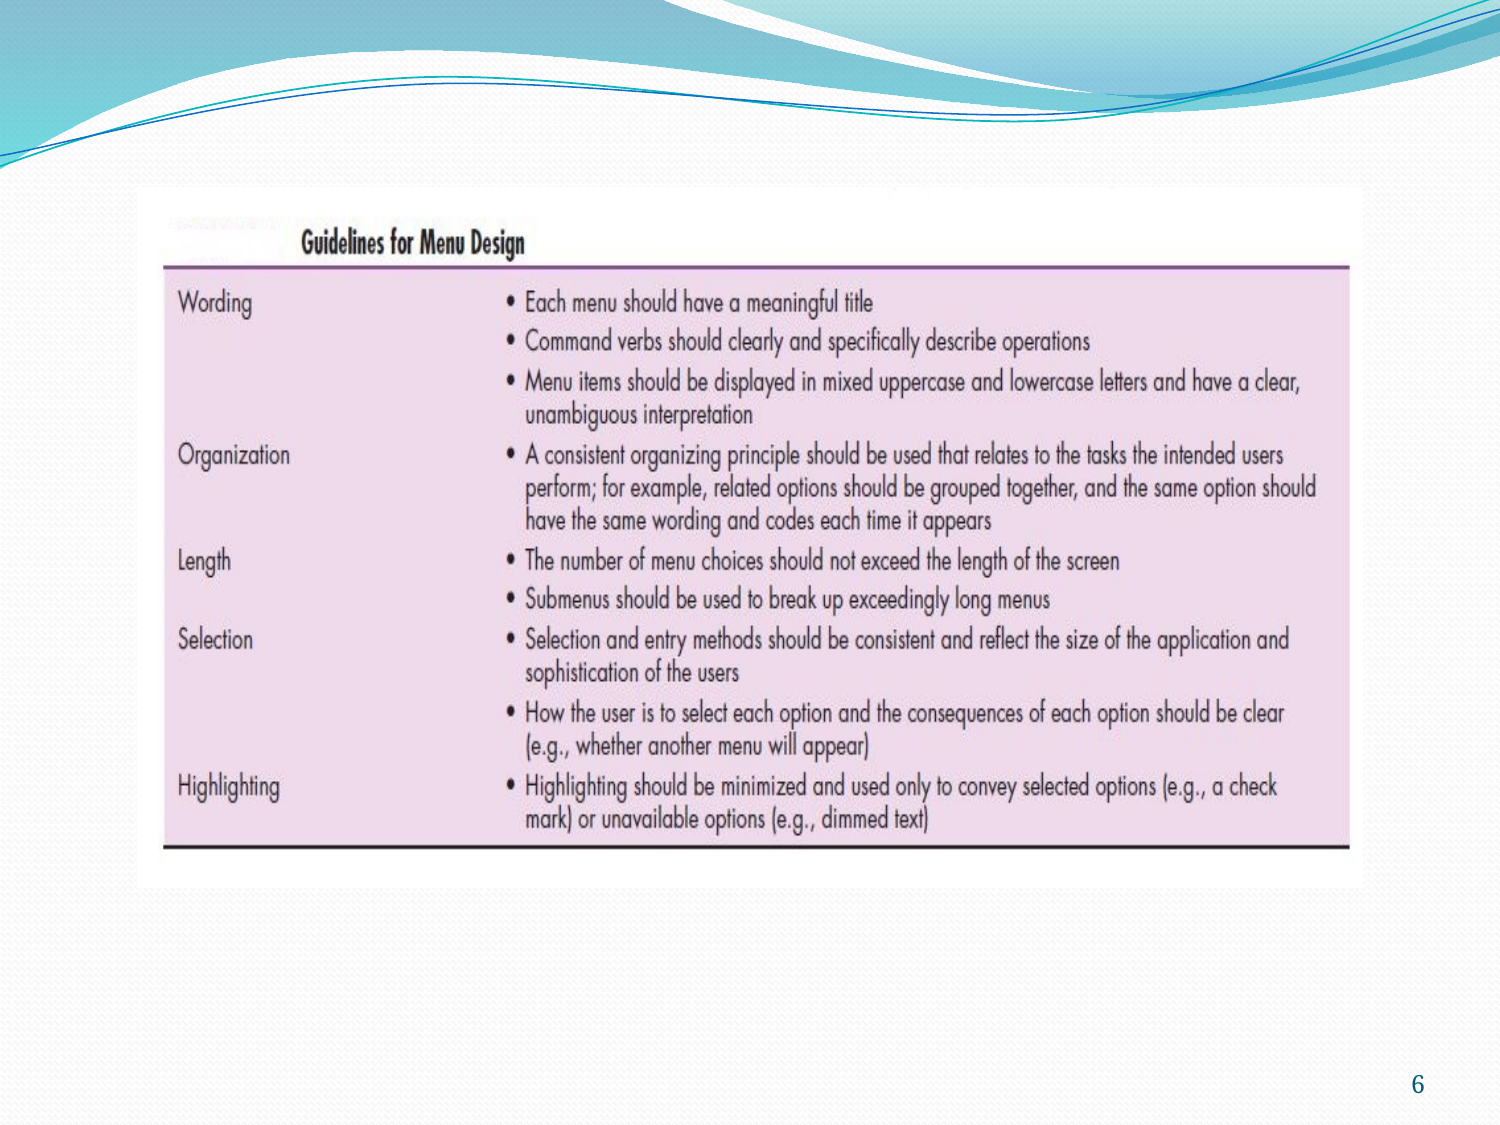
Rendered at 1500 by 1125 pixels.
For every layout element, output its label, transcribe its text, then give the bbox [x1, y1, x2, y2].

slide_number 6 [1299, 1042, 1425, 1103]
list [137, 187, 1363, 888]
